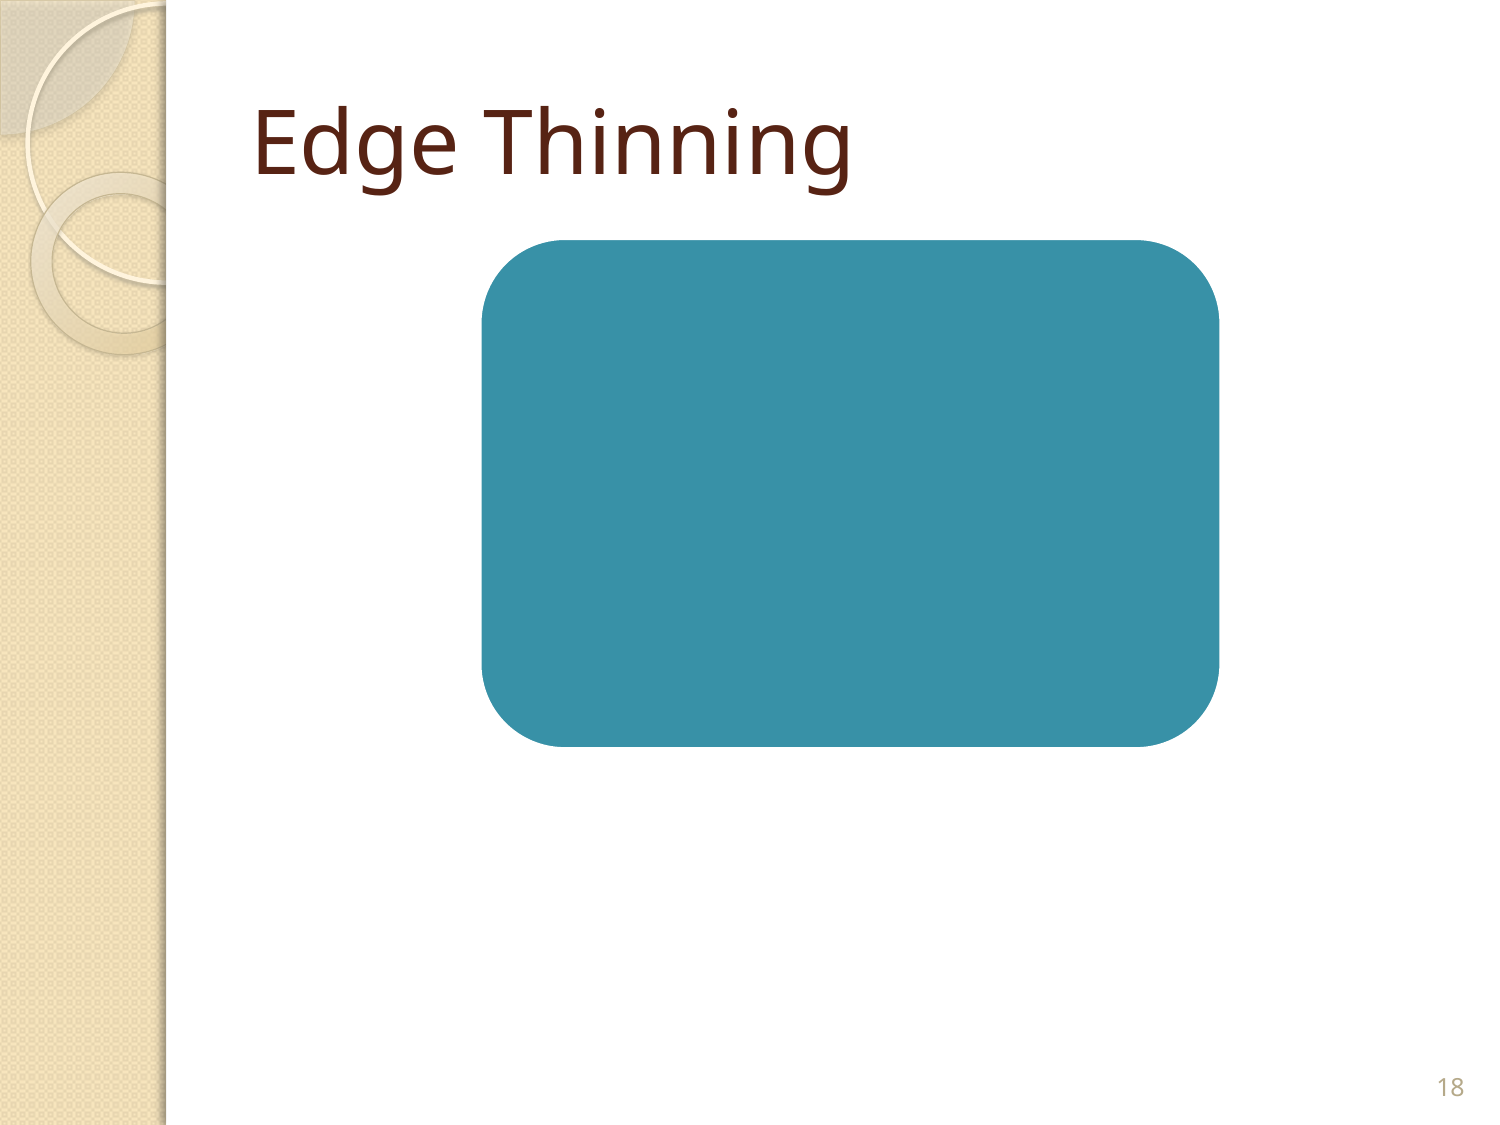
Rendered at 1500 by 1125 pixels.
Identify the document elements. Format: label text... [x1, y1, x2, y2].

slide_number 18 [1413, 1034, 1488, 1113]
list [235, 237, 1466, 1026]
title Edge Thinning [235, 45, 1466, 233]
